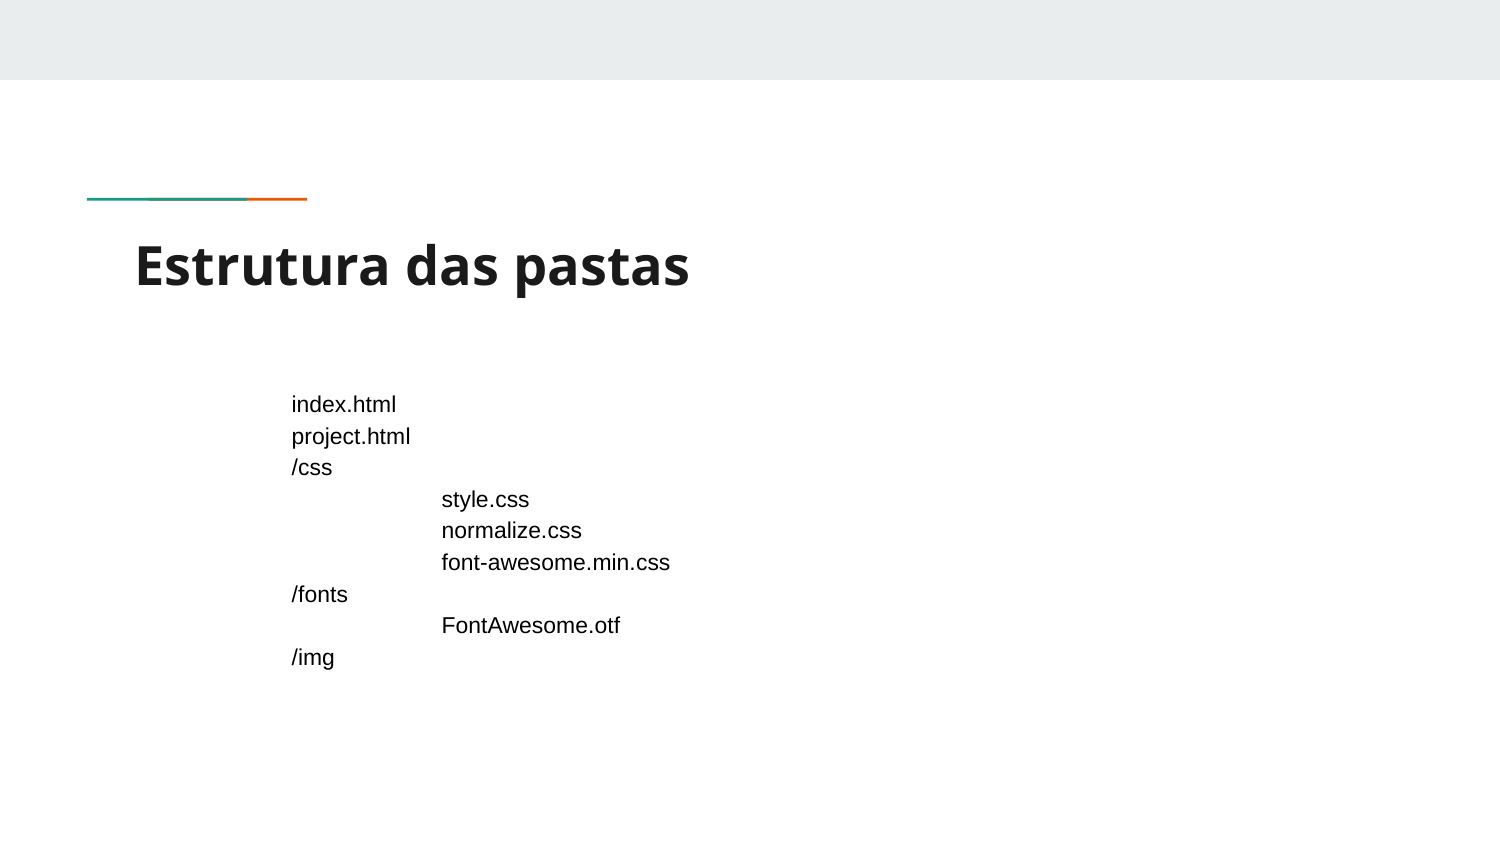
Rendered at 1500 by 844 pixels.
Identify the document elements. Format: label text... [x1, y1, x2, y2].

list index.html project.html /css style.css normalize.css font-awesome.min.css /fonts FontAwesome.otf /img [0, 339, 1238, 711]
title Estrutura das pastas [119, 216, 1381, 305]
